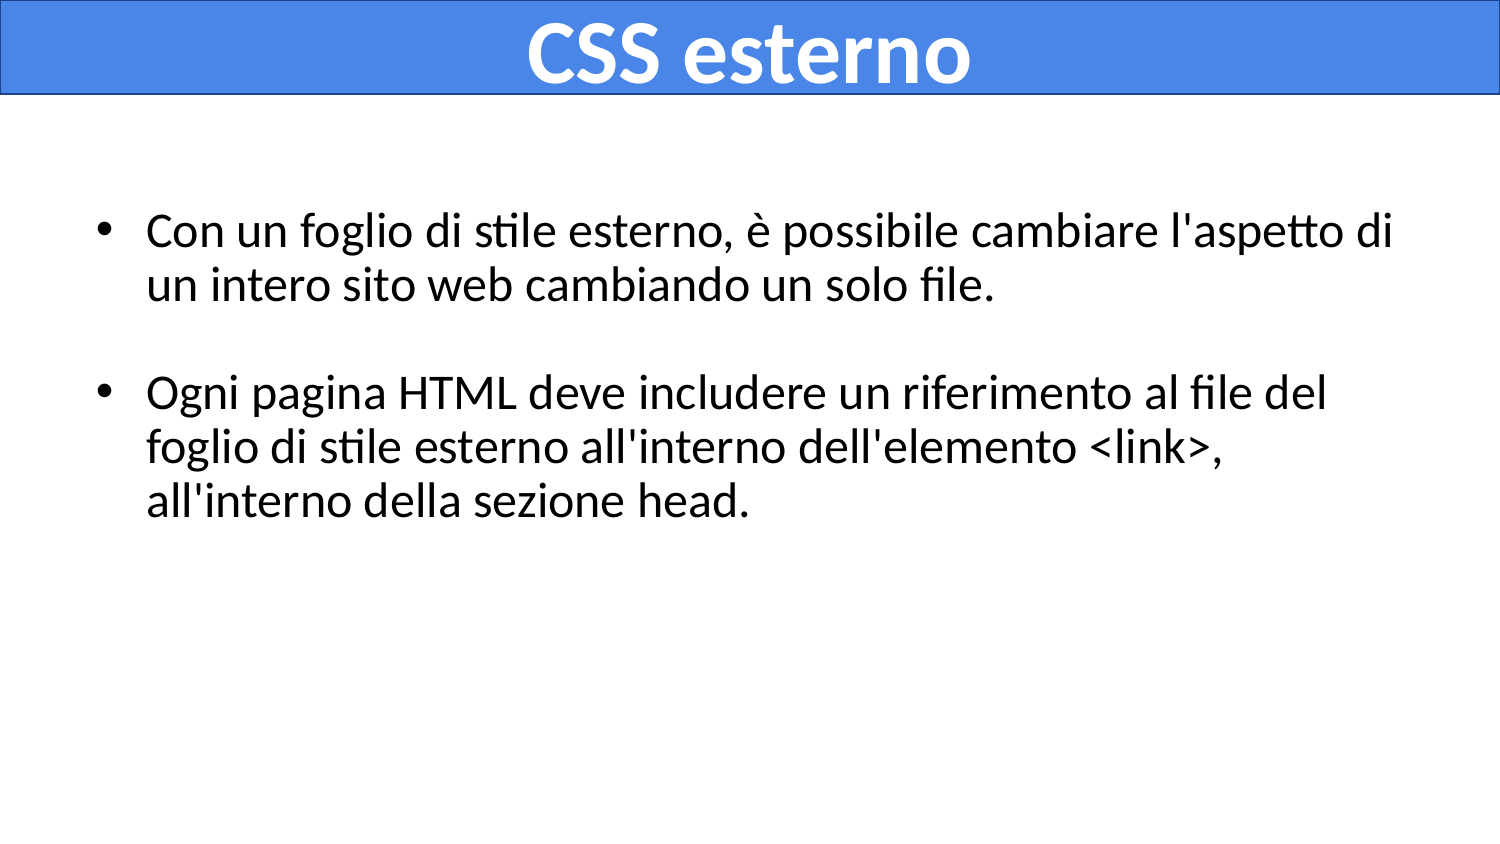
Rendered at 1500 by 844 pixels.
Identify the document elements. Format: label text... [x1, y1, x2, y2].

list Con un foglio di stile esterno, è possibile cambiare l'aspetto di un intero sito web cambiando un solo file. Ogni pagina HTML deve includere un riferimento al file del foglio di stile esterno all'interno dell'elemento <link>, all'interno della sezione head. [75, 196, 1425, 754]
title CSS esterno [0, 0, 1500, 94]
